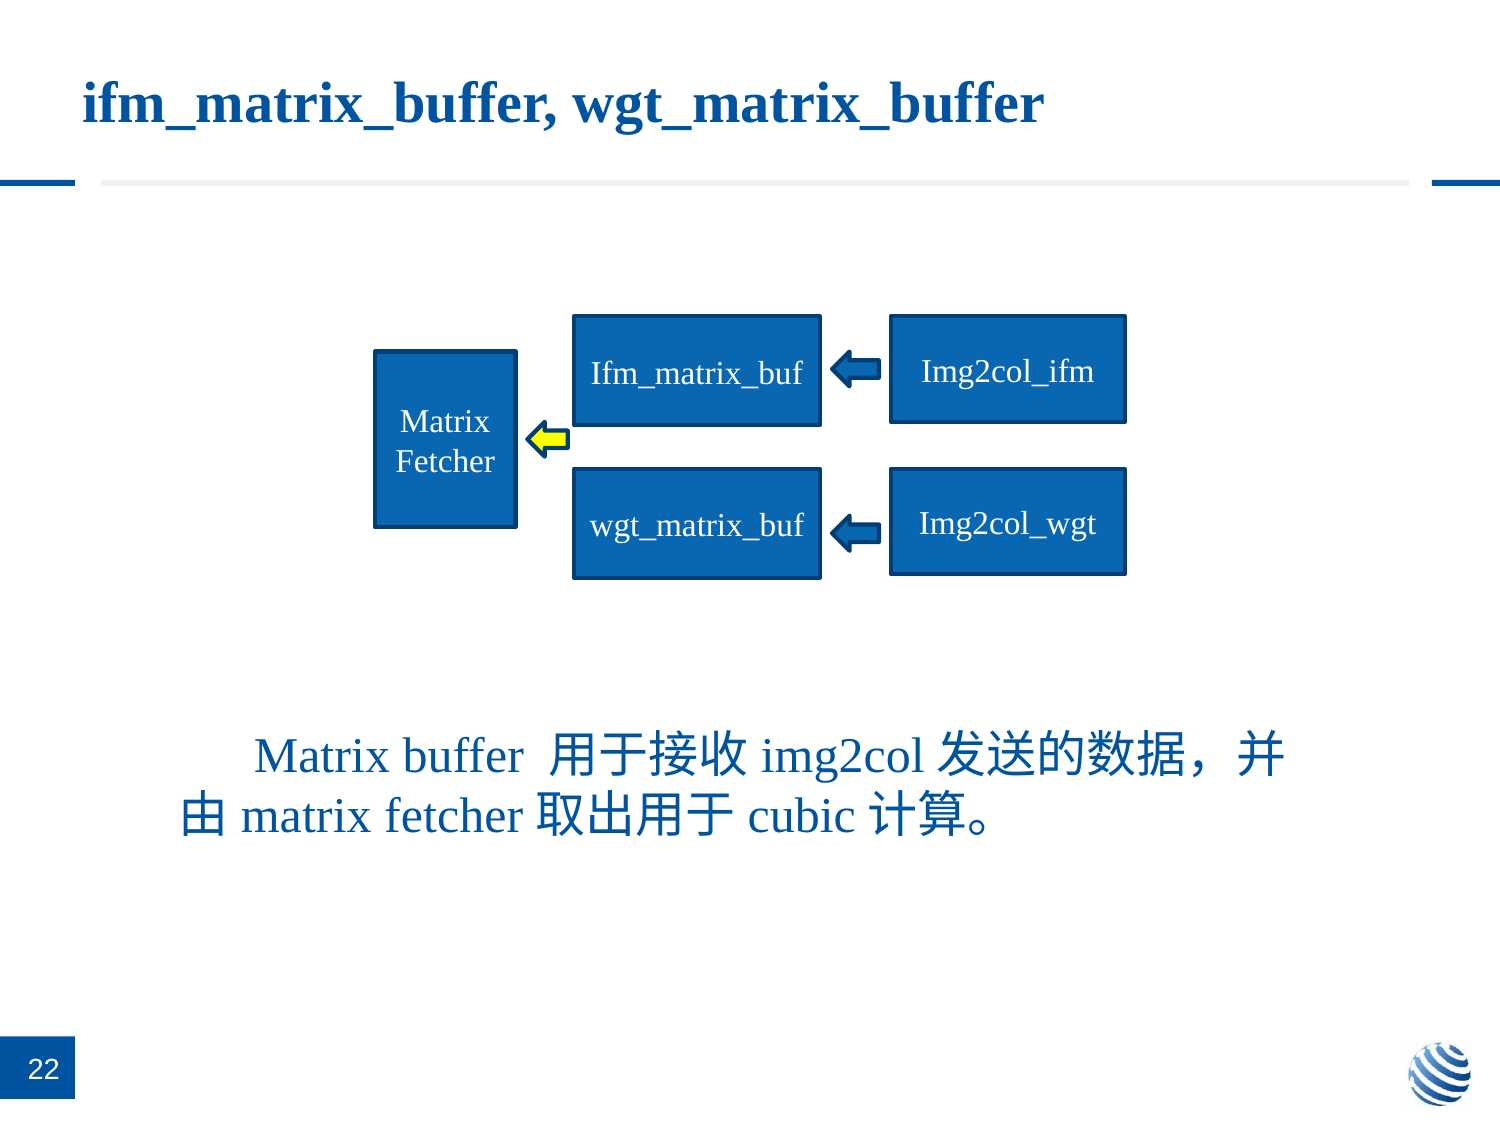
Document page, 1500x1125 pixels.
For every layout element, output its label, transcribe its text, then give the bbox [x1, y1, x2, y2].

text_box Ifm_matrix_buf [572, 314, 822, 427]
title ifm_matrix_buffer, wgt_matrix_buffer [82, 30, 1410, 169]
text_box Img2col_ifm [889, 314, 1127, 424]
slide_number 22 [0, 1036, 76, 1100]
picture [1031, 925, 1480, 1108]
text_box [829, 513, 882, 553]
text_box [525, 419, 570, 459]
text_box Matrix Fetcher [373, 349, 518, 529]
text_box Img2col_wgt [889, 467, 1127, 576]
text_box wgt_matrix_buf [572, 467, 822, 580]
text_box Matrix buffer 用于接收img2col发送的数据，并由matrix fetcher取出用于cubic计算。 [163, 714, 1336, 850]
text_box [829, 349, 882, 389]
